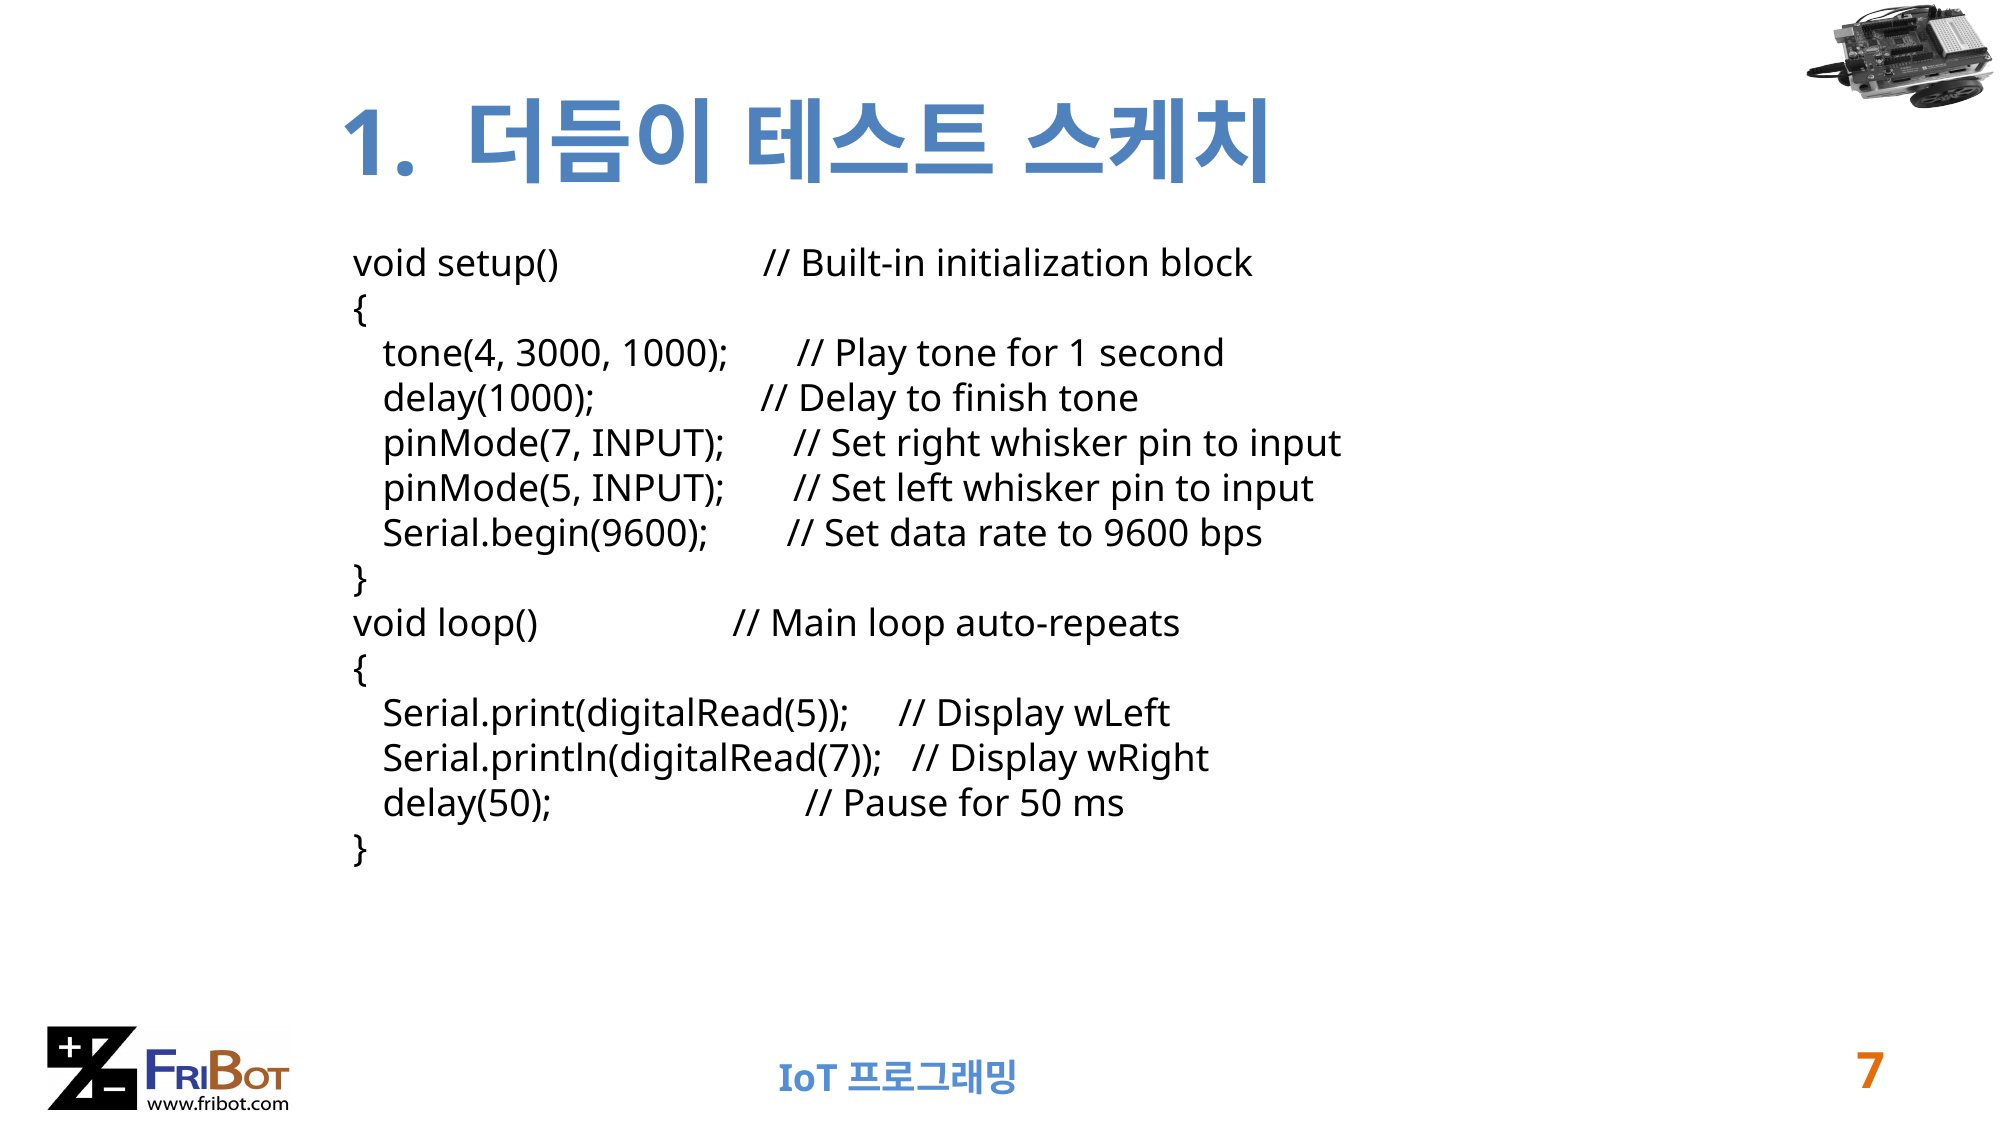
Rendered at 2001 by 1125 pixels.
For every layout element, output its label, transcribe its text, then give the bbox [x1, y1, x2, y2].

slide_number 7 [1433, 1042, 1900, 1103]
picture [46, 1025, 291, 1111]
text_box void setup() // Built-in initialization block { tone(4, 3000, 1000); // Play tone for 1 second delay(1000); // Delay to finish tone pinMode(7, INPUT); // Set right whisker pin to input pinMode(5, INPUT); // Set left whisker pin to input Serial.begin(9600); // Set data rate to 9600 bps } void loop() // Main loop auto-repeats { Serial.print(digitalRead(5)); // Display wLeft Serial.println(digitalRead(7)); // Display wRight delay(50); // Pause for 50 ms } [338, 233, 1532, 877]
title 1. 더듬이 테스트 스케치 [324, 45, 1675, 233]
